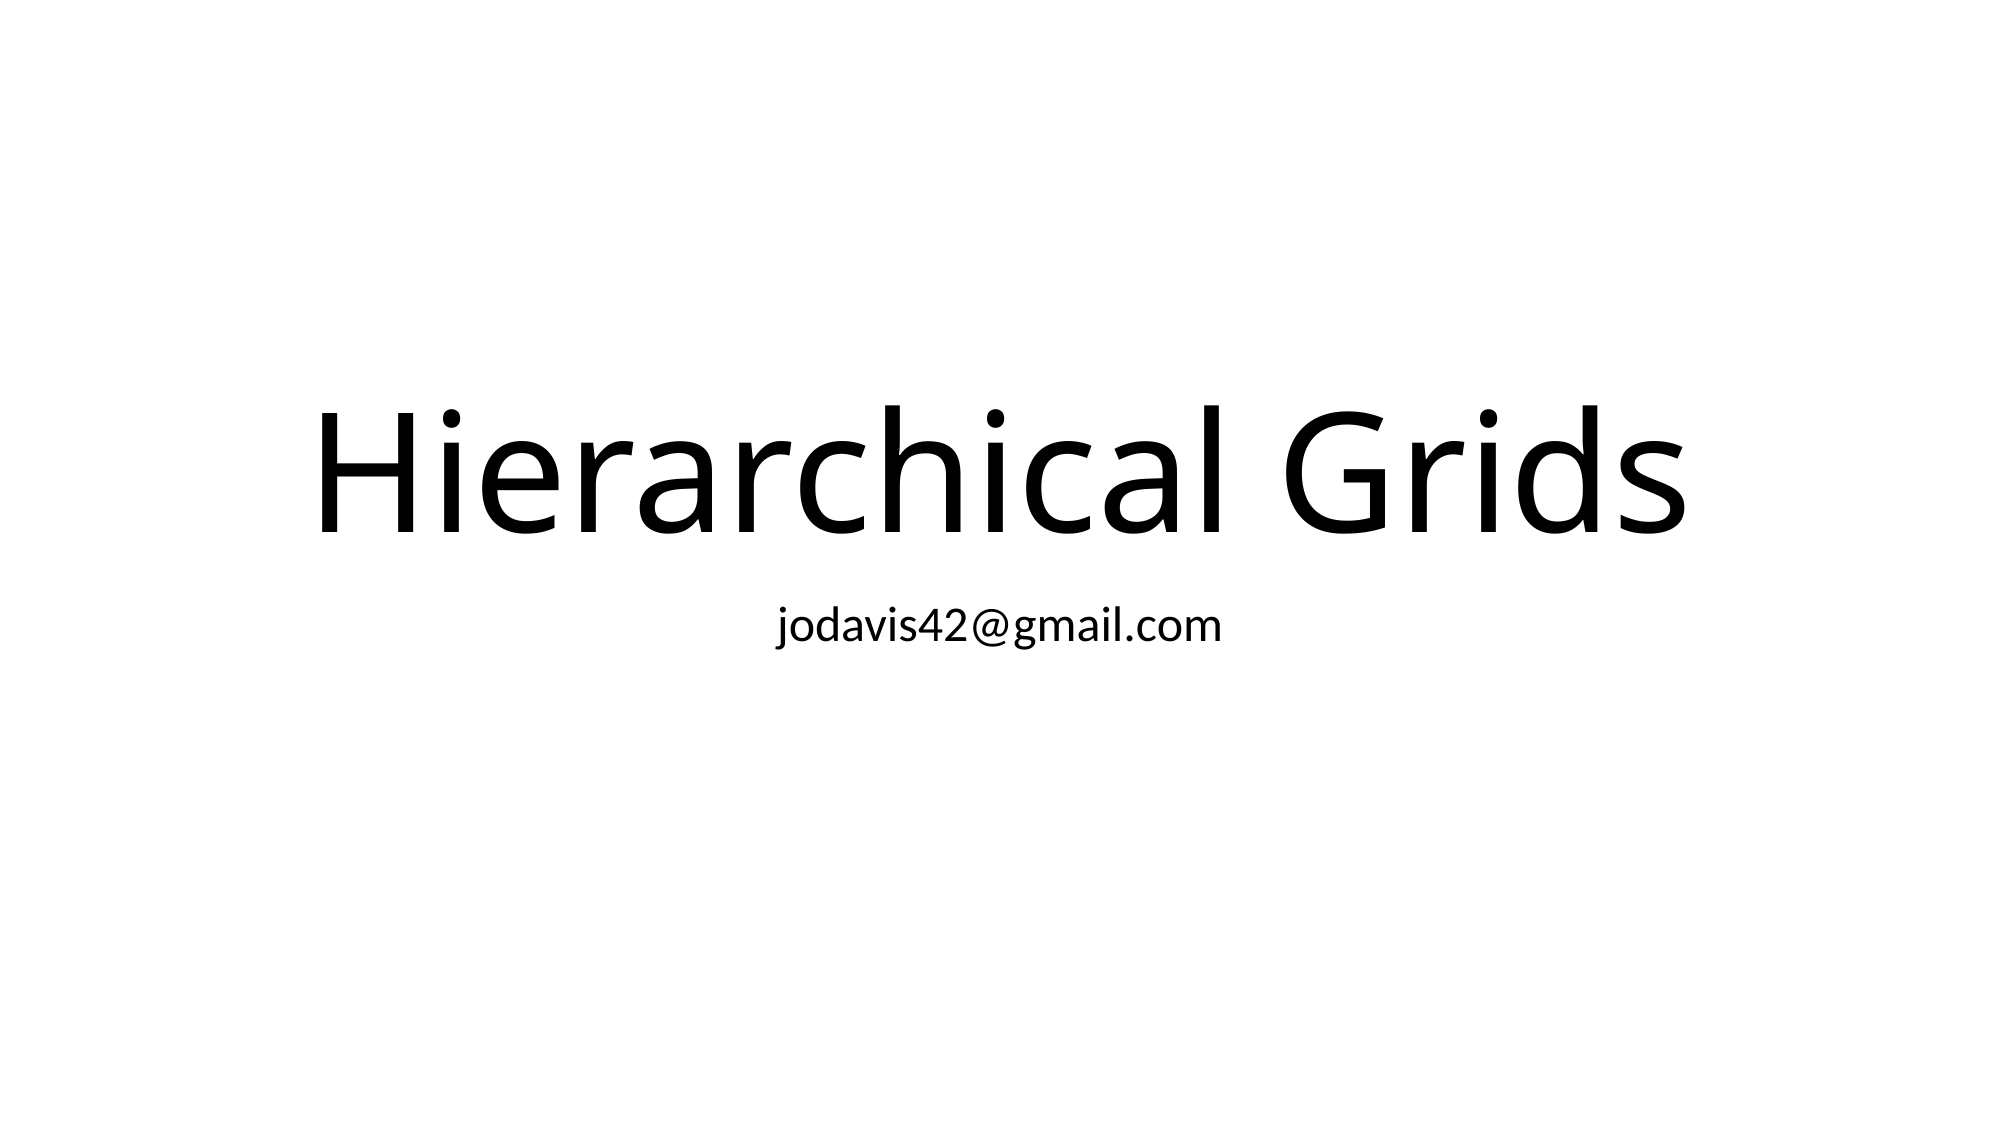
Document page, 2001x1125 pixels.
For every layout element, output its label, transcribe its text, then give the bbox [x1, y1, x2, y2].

subtitle jodavis42@gmail.com [249, 590, 1750, 863]
title Hierarchical Grids [249, 184, 1750, 576]
